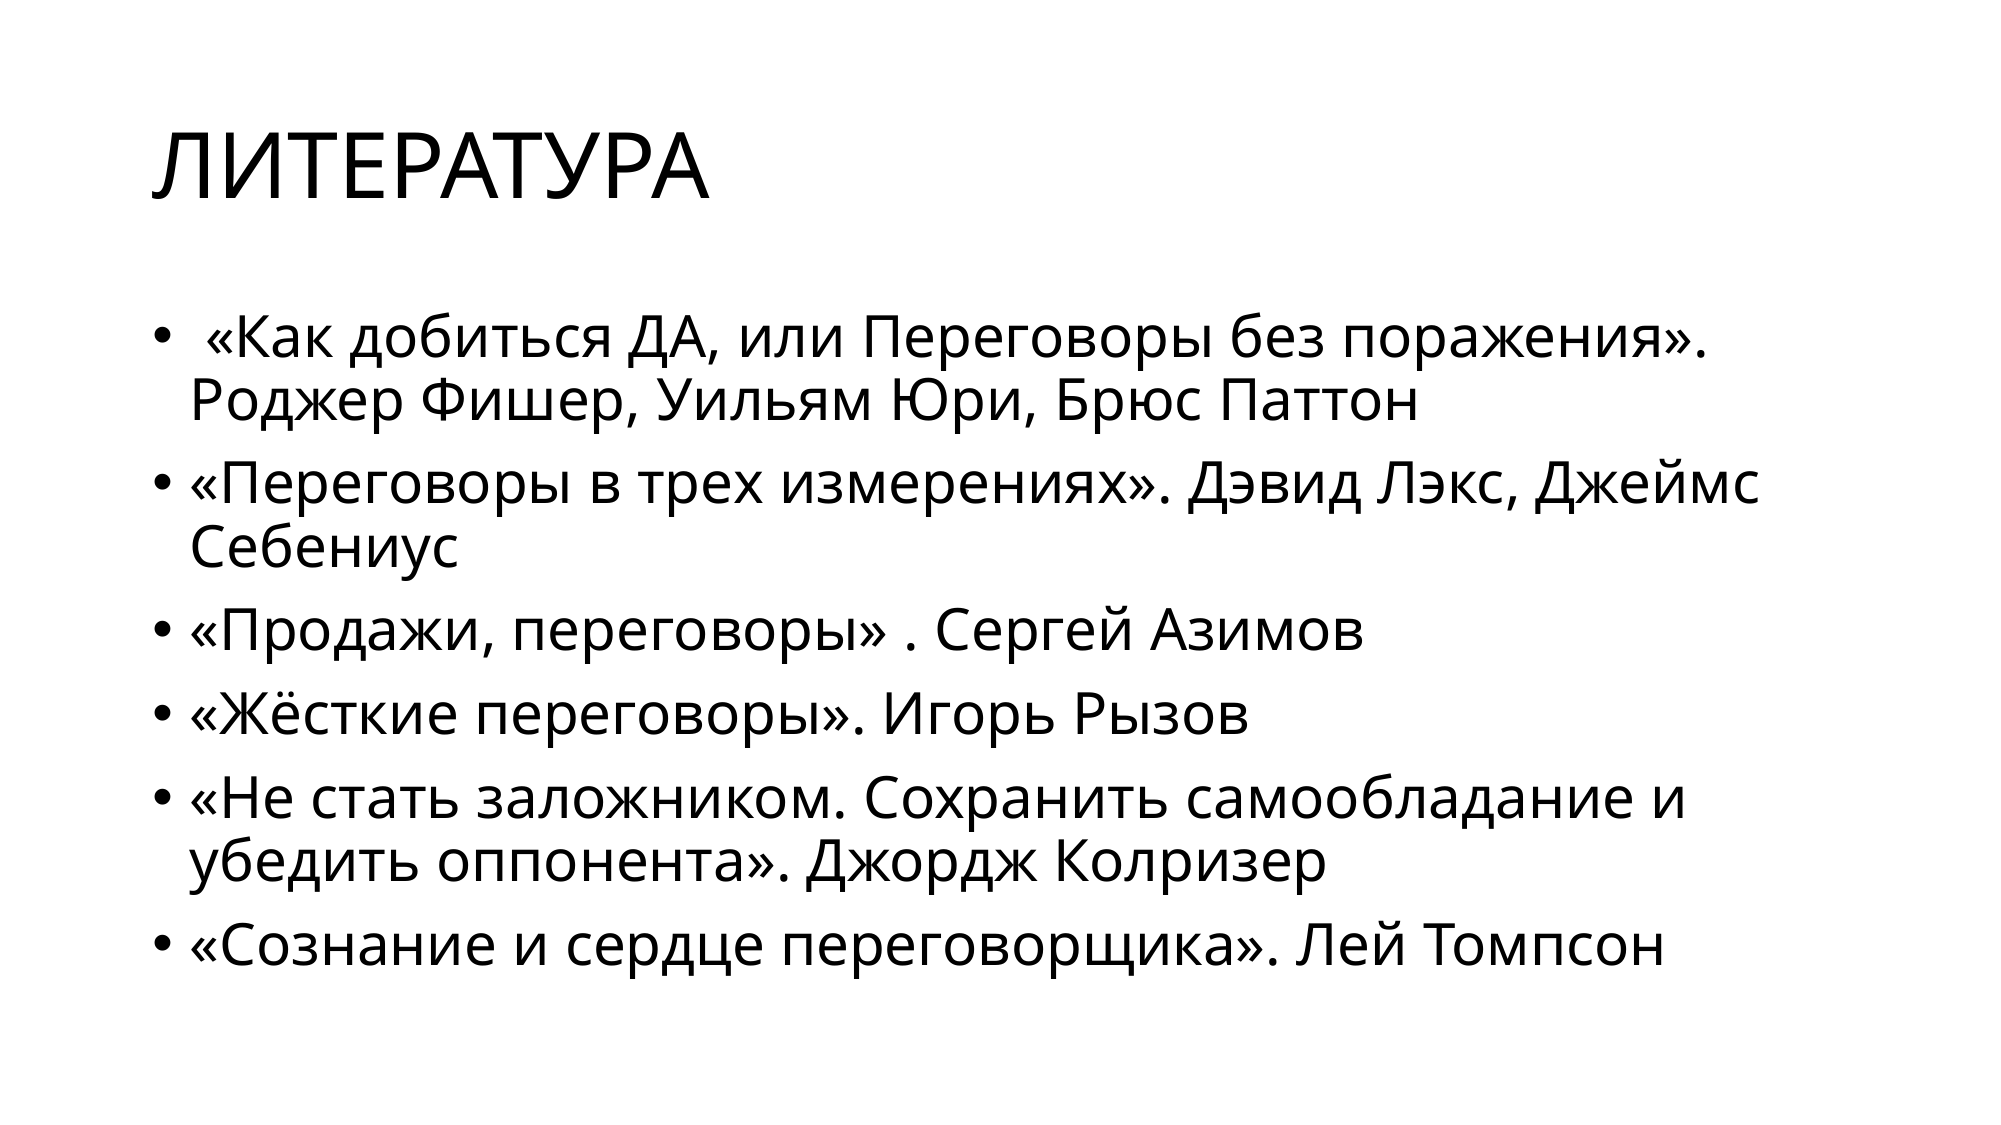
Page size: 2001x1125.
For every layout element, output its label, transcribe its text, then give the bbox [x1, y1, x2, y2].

title ЛИТЕРАТУРА [137, 59, 1863, 278]
list «Как добиться ДА, или Переговоры без поражения». Роджер Фишер, Уильям Юри, Брюс Паттон «Переговоры в трех измерениях». Дэвид Лэкс, Джеймс Себениус «Продажи, переговоры» . Сергей Азимов «Жёсткие переговоры». Игорь Рызов «Не стать заложником. Сохранить самообладание и убедить оппонента». Джордж Колризер «Сознание и сердце переговорщика». Лей Томпсон [137, 299, 1863, 1014]
